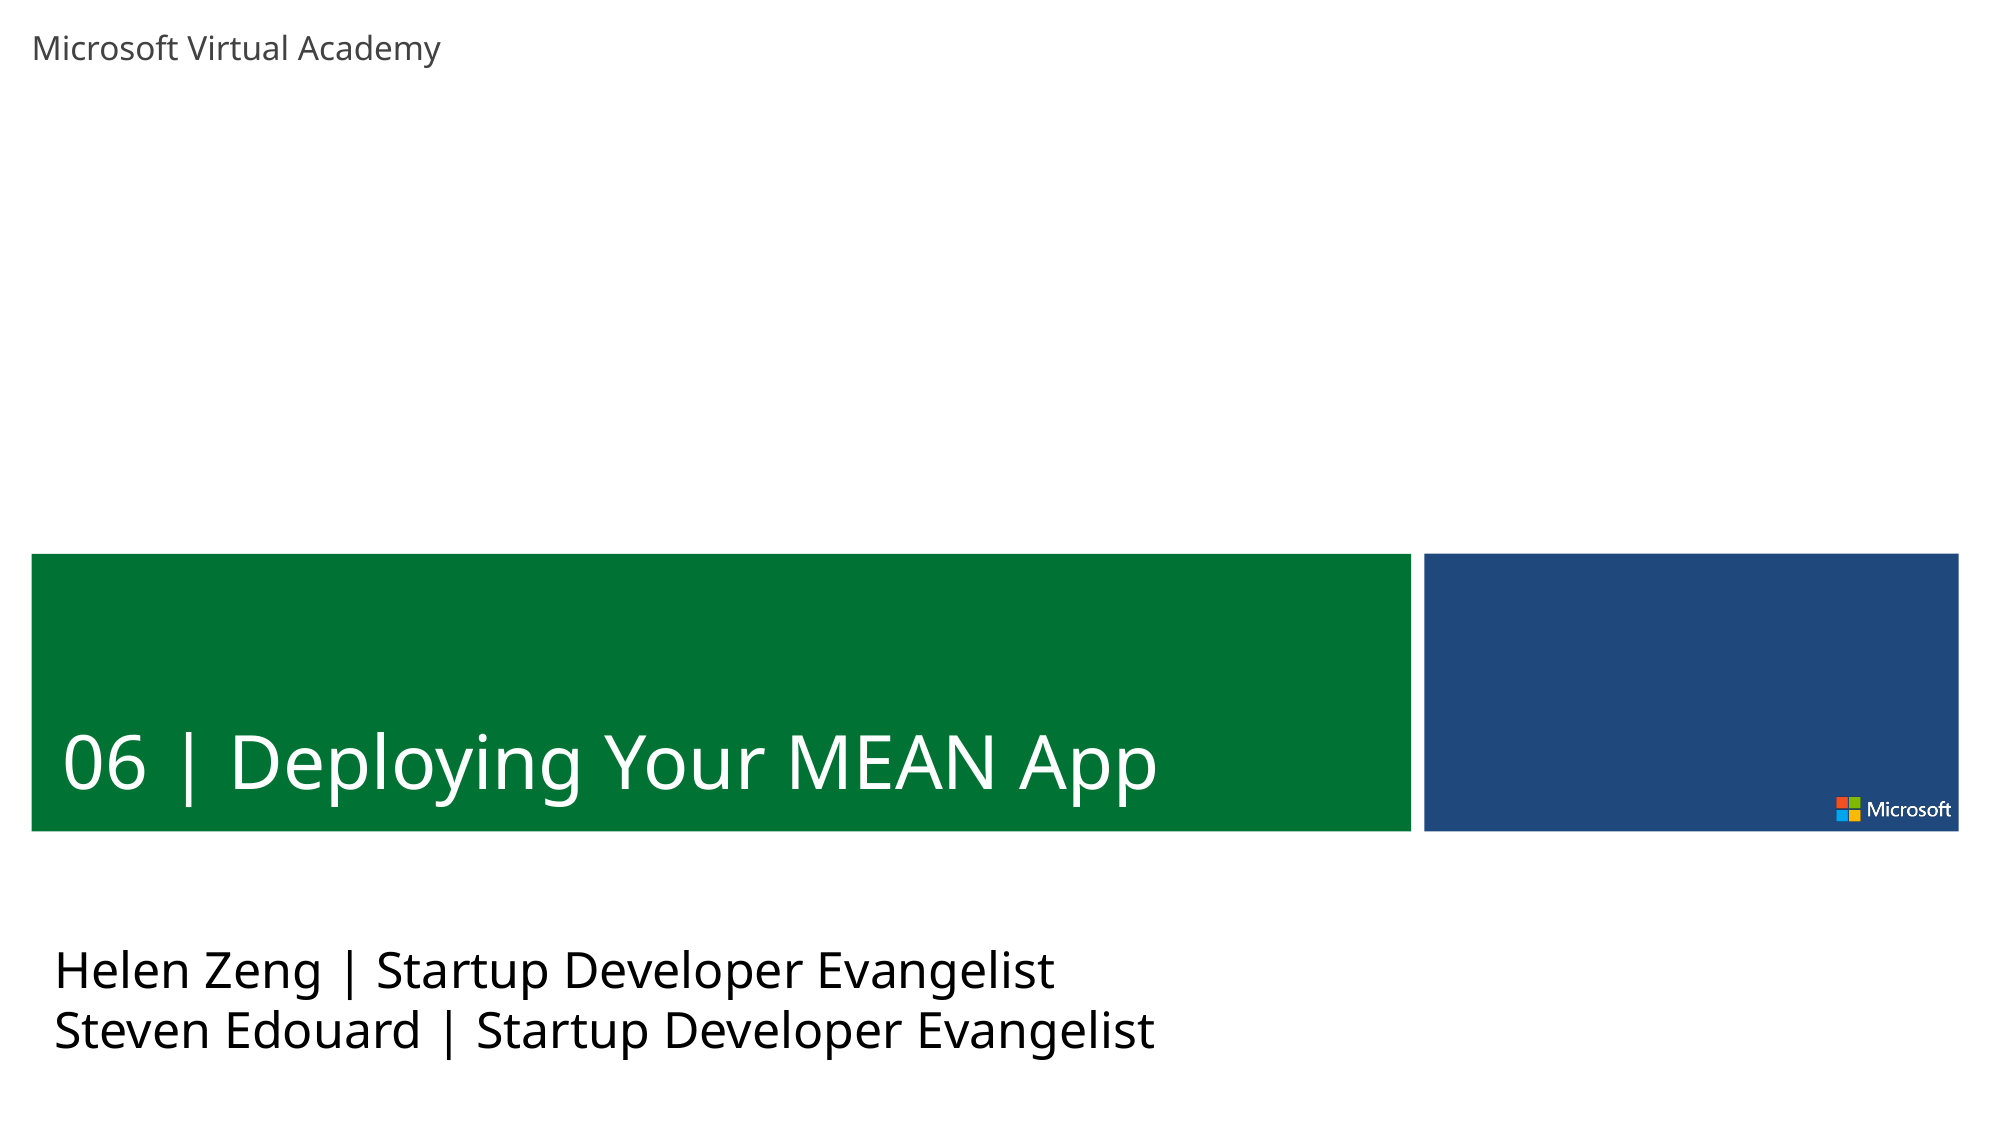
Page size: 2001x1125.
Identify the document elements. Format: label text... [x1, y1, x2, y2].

picture [1834, 790, 1956, 827]
subtitle Helen Zeng | Startup Developer Evangelist Steven Edouard | Startup Developer Evangelist [31, 841, 1412, 1082]
list 06 | Deploying Your MEAN App [47, 568, 1396, 813]
